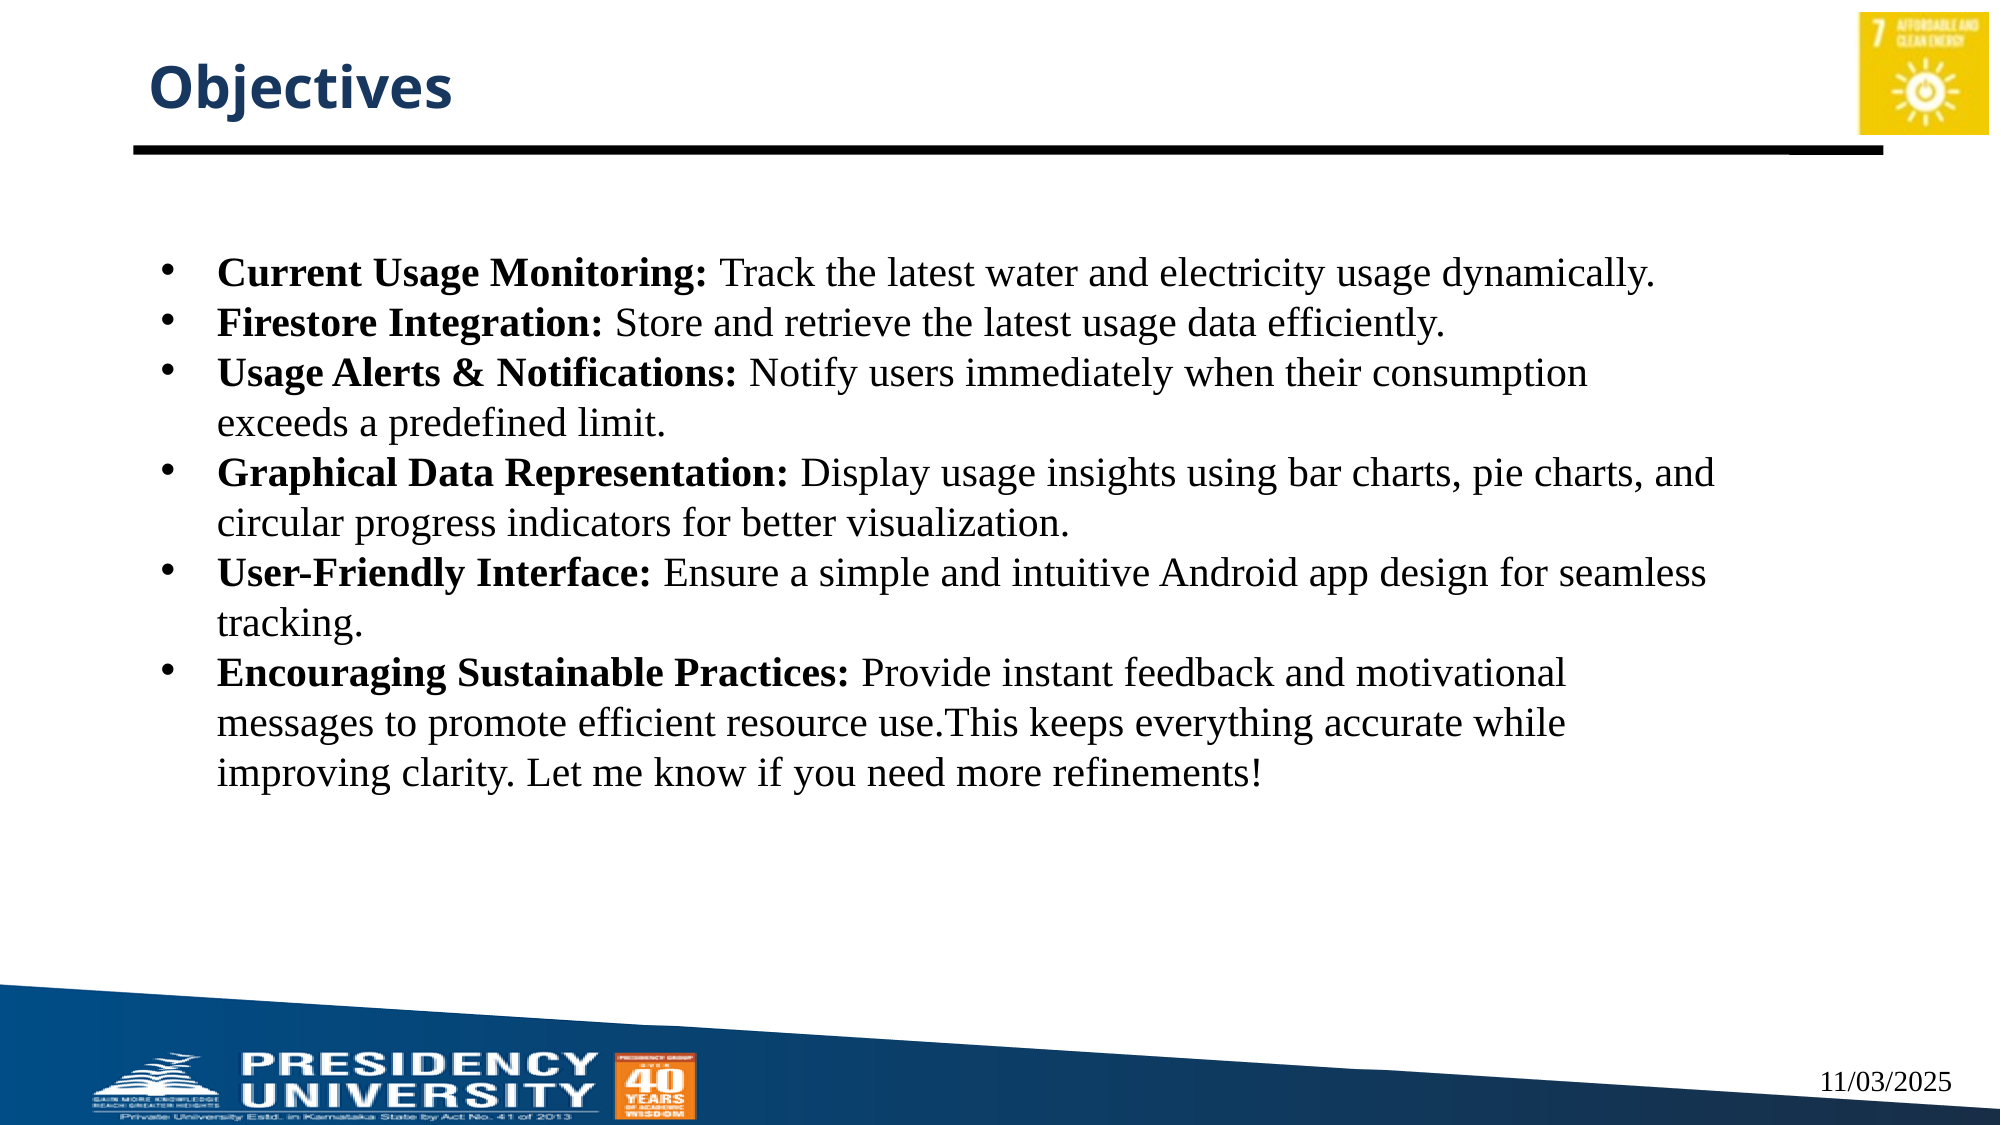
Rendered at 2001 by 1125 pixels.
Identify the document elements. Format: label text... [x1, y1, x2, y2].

title Objectives [133, 45, 1848, 125]
picture [1853, 12, 1989, 135]
picture [0, 982, 2000, 1125]
text_box Current Usage Monitoring: Track the latest water and electricity usage dynamically. Firestore Integration: Store and retrieve the latest usage data efficiently. Usage Alerts & Notifications: Notify users immediately when their consumption exceeds a predefined limit. Graphical Data Representation: Display usage insights using bar charts, pie charts, and circular progress indicators for better visualization. User-Friendly Interface: Ensure a simple and intuitive Android app design for seamless tracking. Encouraging Sustainable Practices: Provide instant feedback and motivational messages to promote efficient resource use.This keeps everything accurate while improving clarity. Let me know if you need more refinements! [145, 236, 1735, 802]
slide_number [1500, 1049, 1968, 1110]
